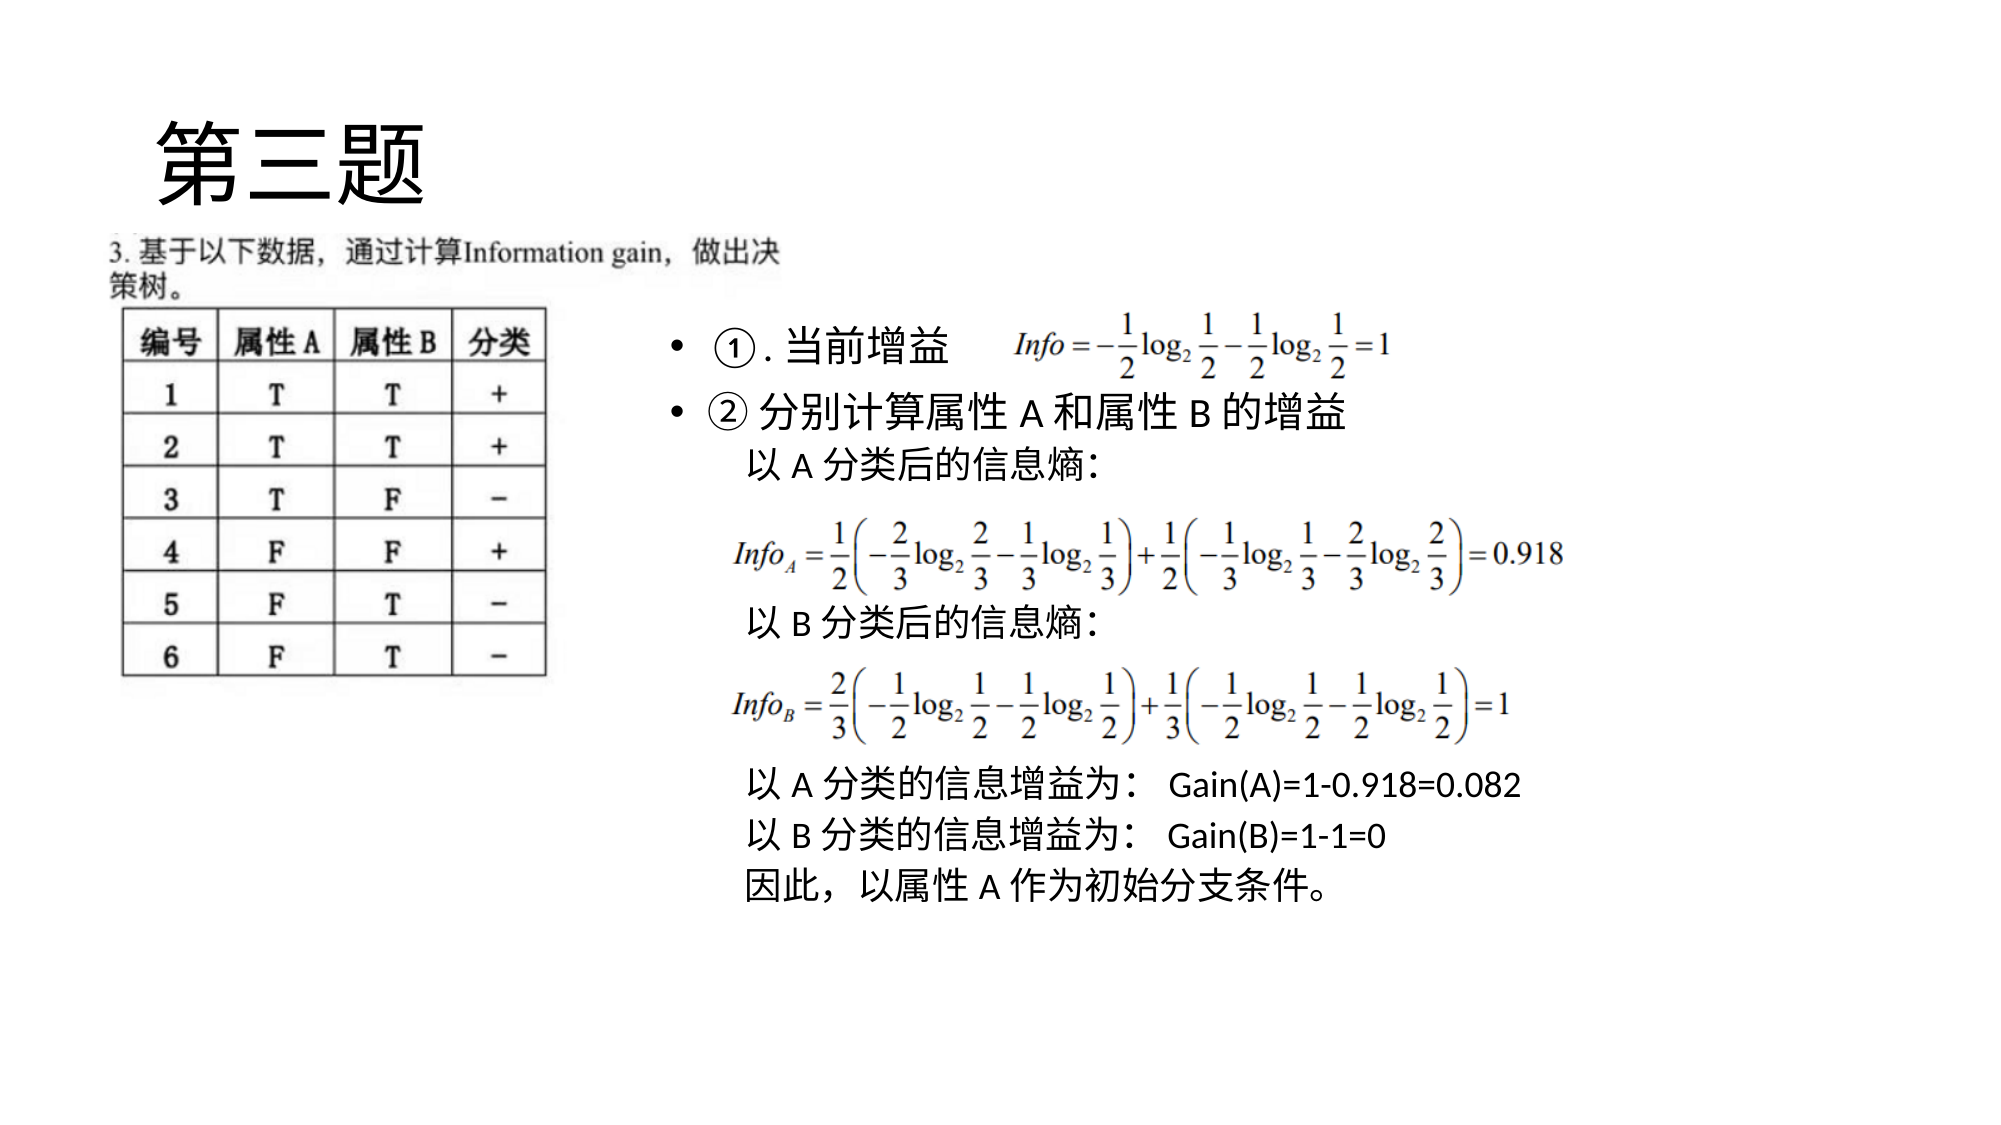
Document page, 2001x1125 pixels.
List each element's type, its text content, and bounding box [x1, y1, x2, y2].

text_box ①.当前增益 ②分别计算属性A和属性B的增益 以A分类后的信息熵： 以B分类后的信息熵： 以A分类的信息增益为：Gain(A)=1-0.918=0.082 以B分类的信息增益为：Gain(B)=1-1=0 因此，以属性A作为初始分支条件。 [654, 317, 1863, 1014]
picture [717, 513, 1583, 597]
title 第三题 [137, 59, 1863, 278]
picture [999, 304, 1414, 382]
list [103, 233, 794, 700]
picture [717, 656, 1546, 751]
